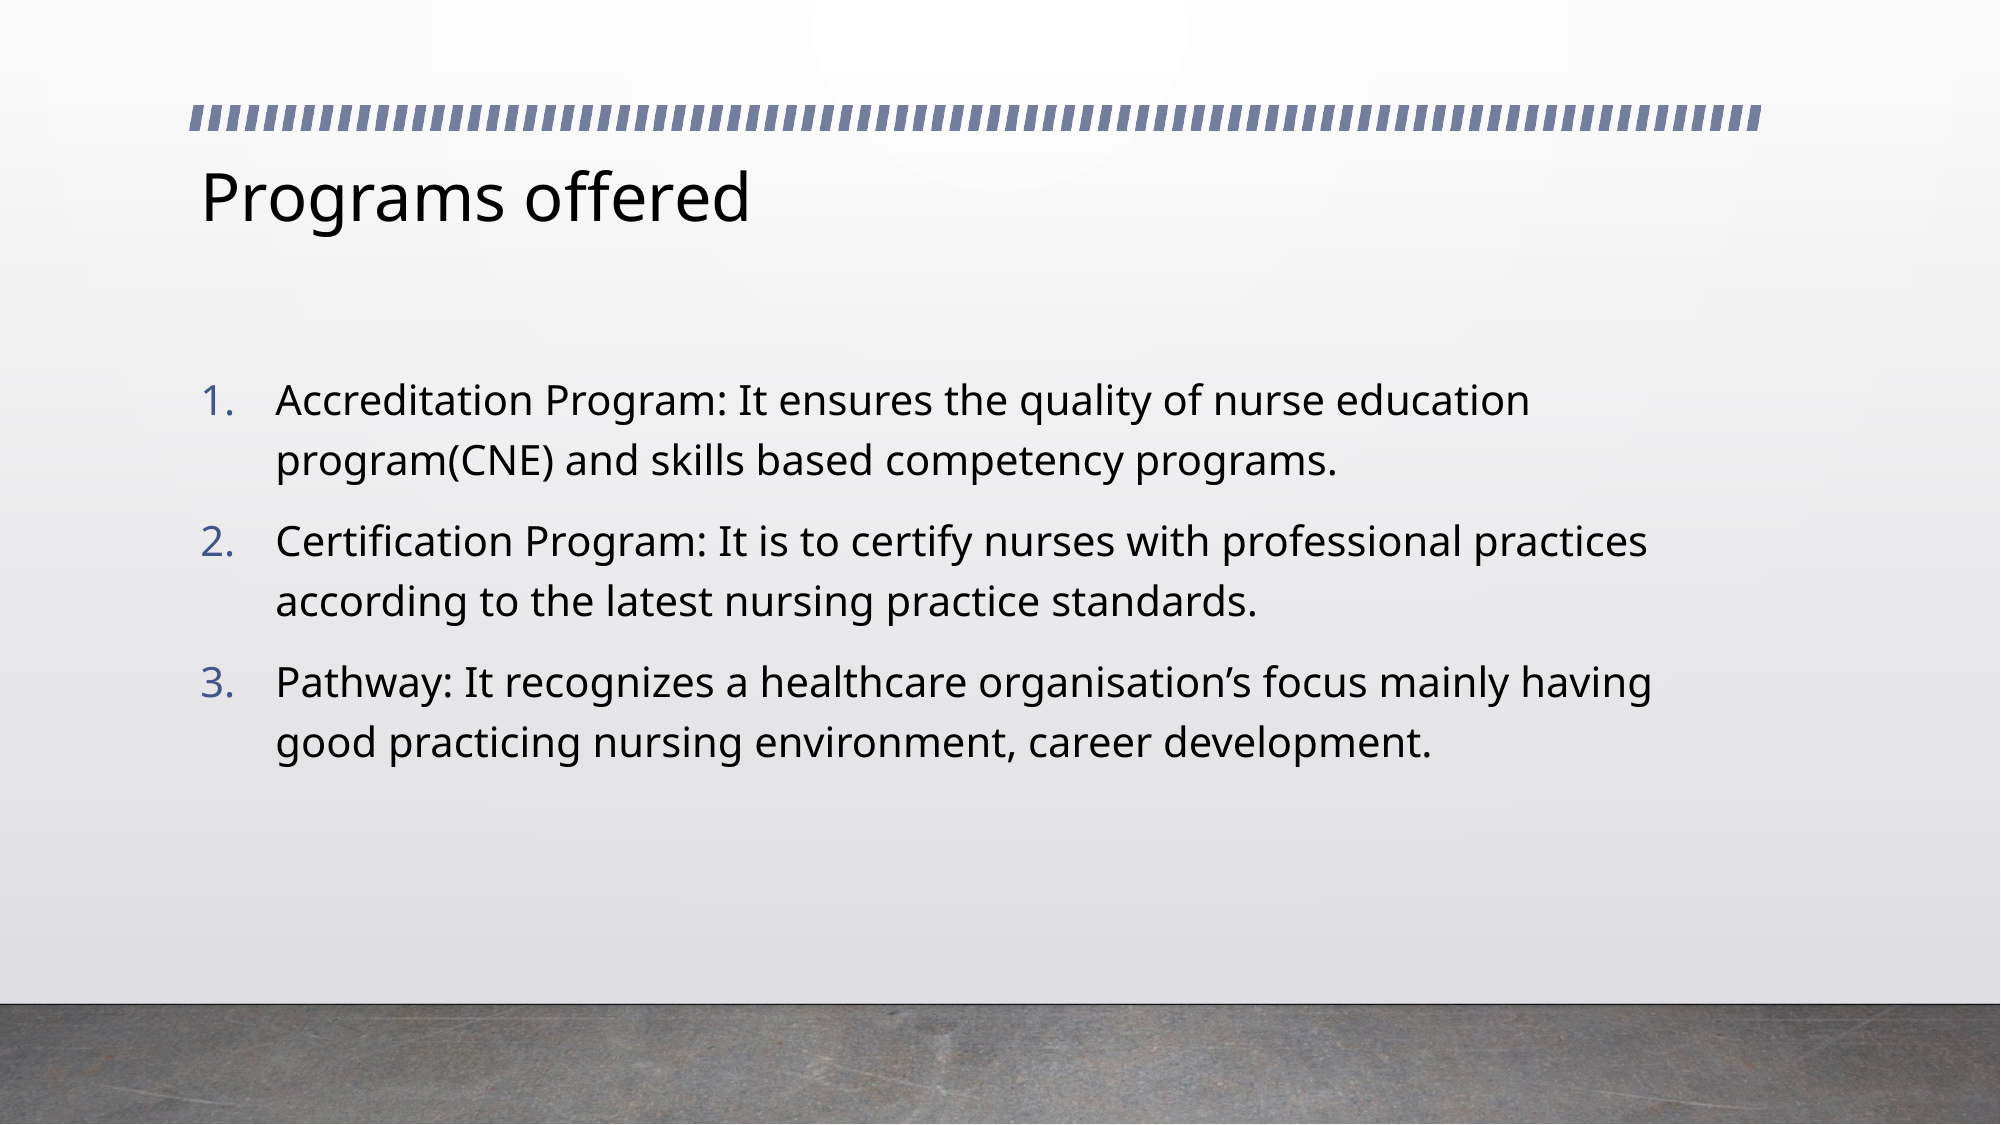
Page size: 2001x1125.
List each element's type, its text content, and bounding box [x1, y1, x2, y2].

title Programs offered [185, 156, 1761, 329]
list Accreditation Program: It ensures the quality of nurse education program(CNE) and skills based competency programs. Certification Program: It is to certify nurses with professional practices according to the latest nursing practice standards. Pathway: It recognizes a healthcare organisation’s focus mainly having good practicing nursing environment, career development. [185, 356, 1761, 897]
picture [0, 1004, 2000, 1124]
